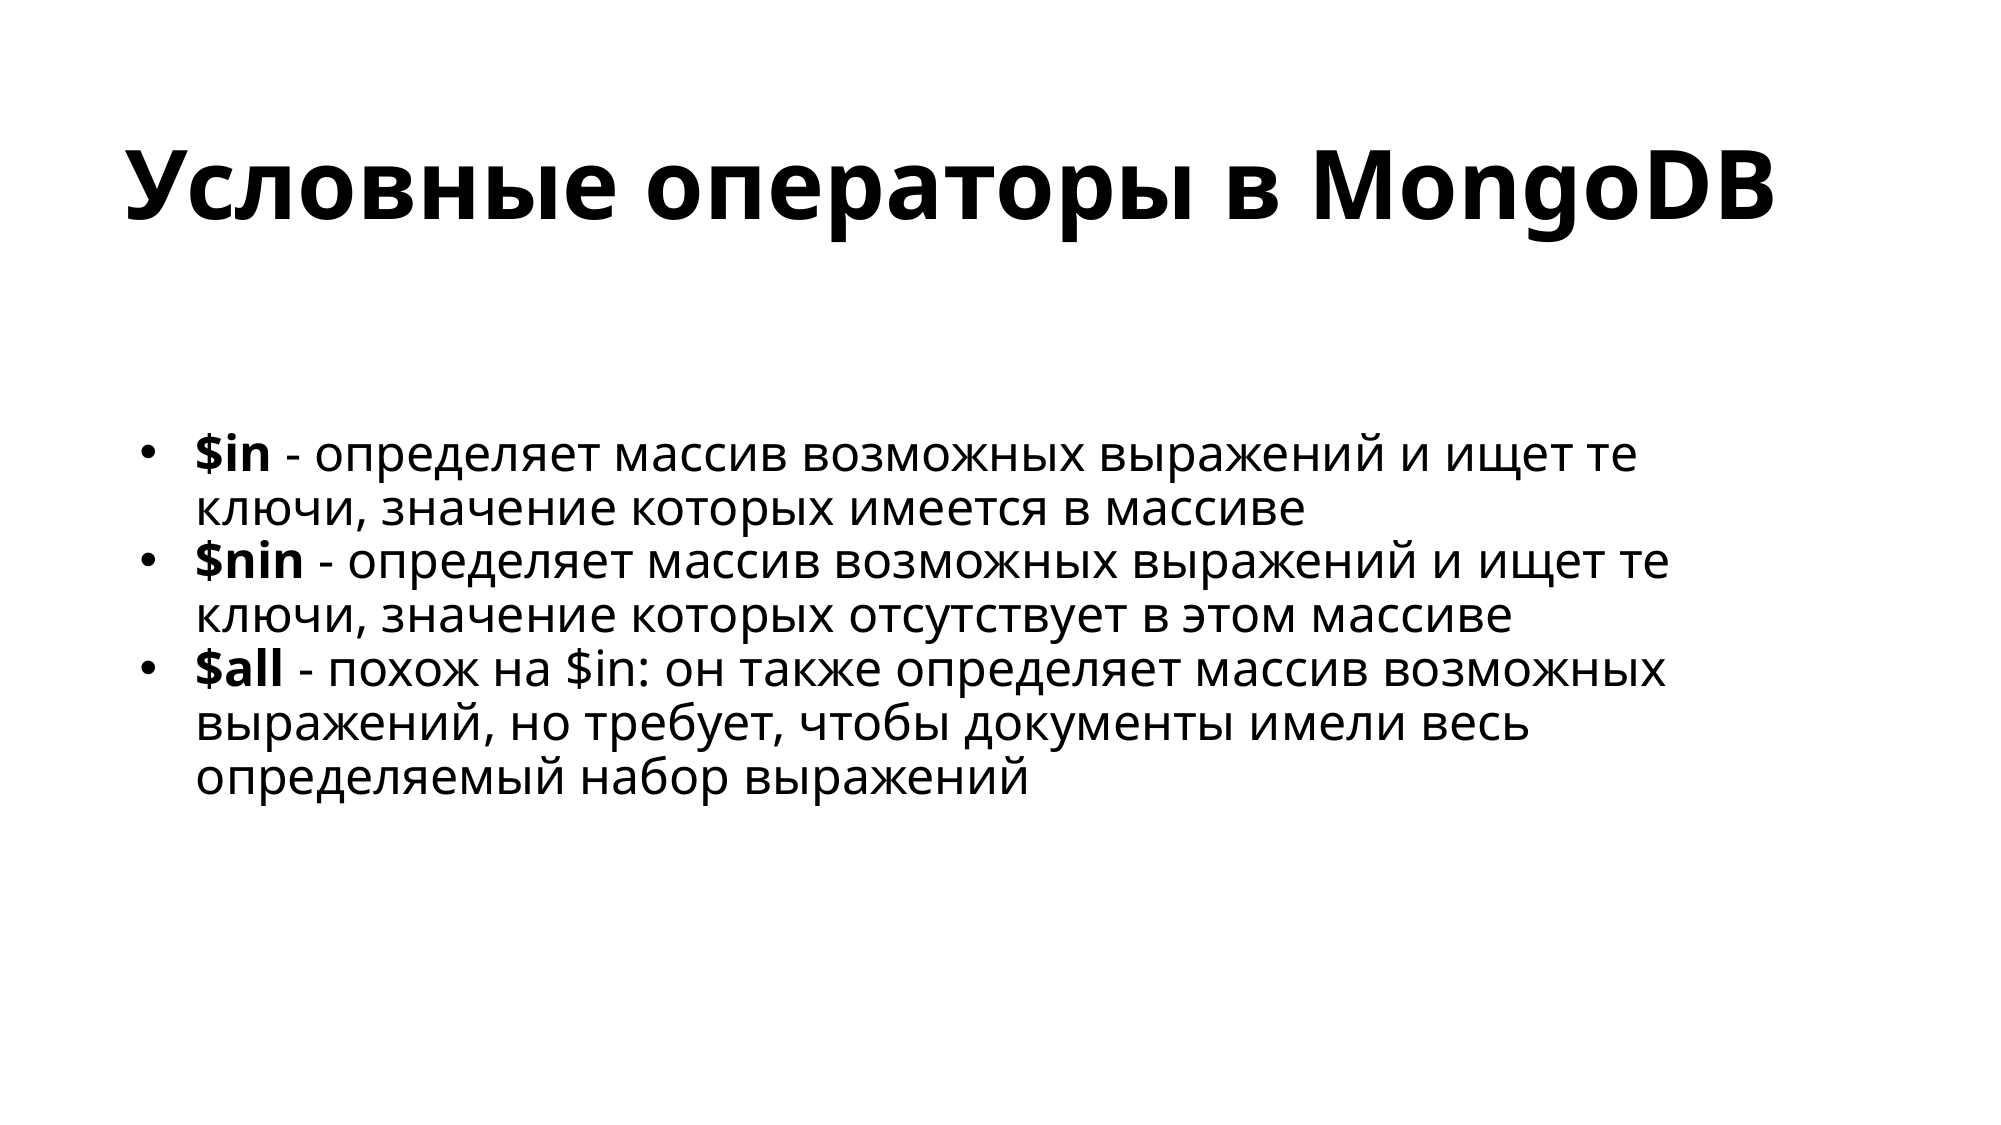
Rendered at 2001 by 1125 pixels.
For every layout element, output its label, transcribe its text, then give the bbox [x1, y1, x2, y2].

text_box $in - определяет массив возможных выражений и ищет те ключи, значение которых имеется в массиве $nin - определяет массив возможных выражений и ищет те ключи, значение которых отсутствует в этом массиве $all - похож на $in: он также определяет массив возможных выражений, но требует, чтобы документы имели весь определяемый набор выражений [124, 745, 1719, 814]
text_box Условные операторы в MongoDB [88, 30, 1814, 249]
